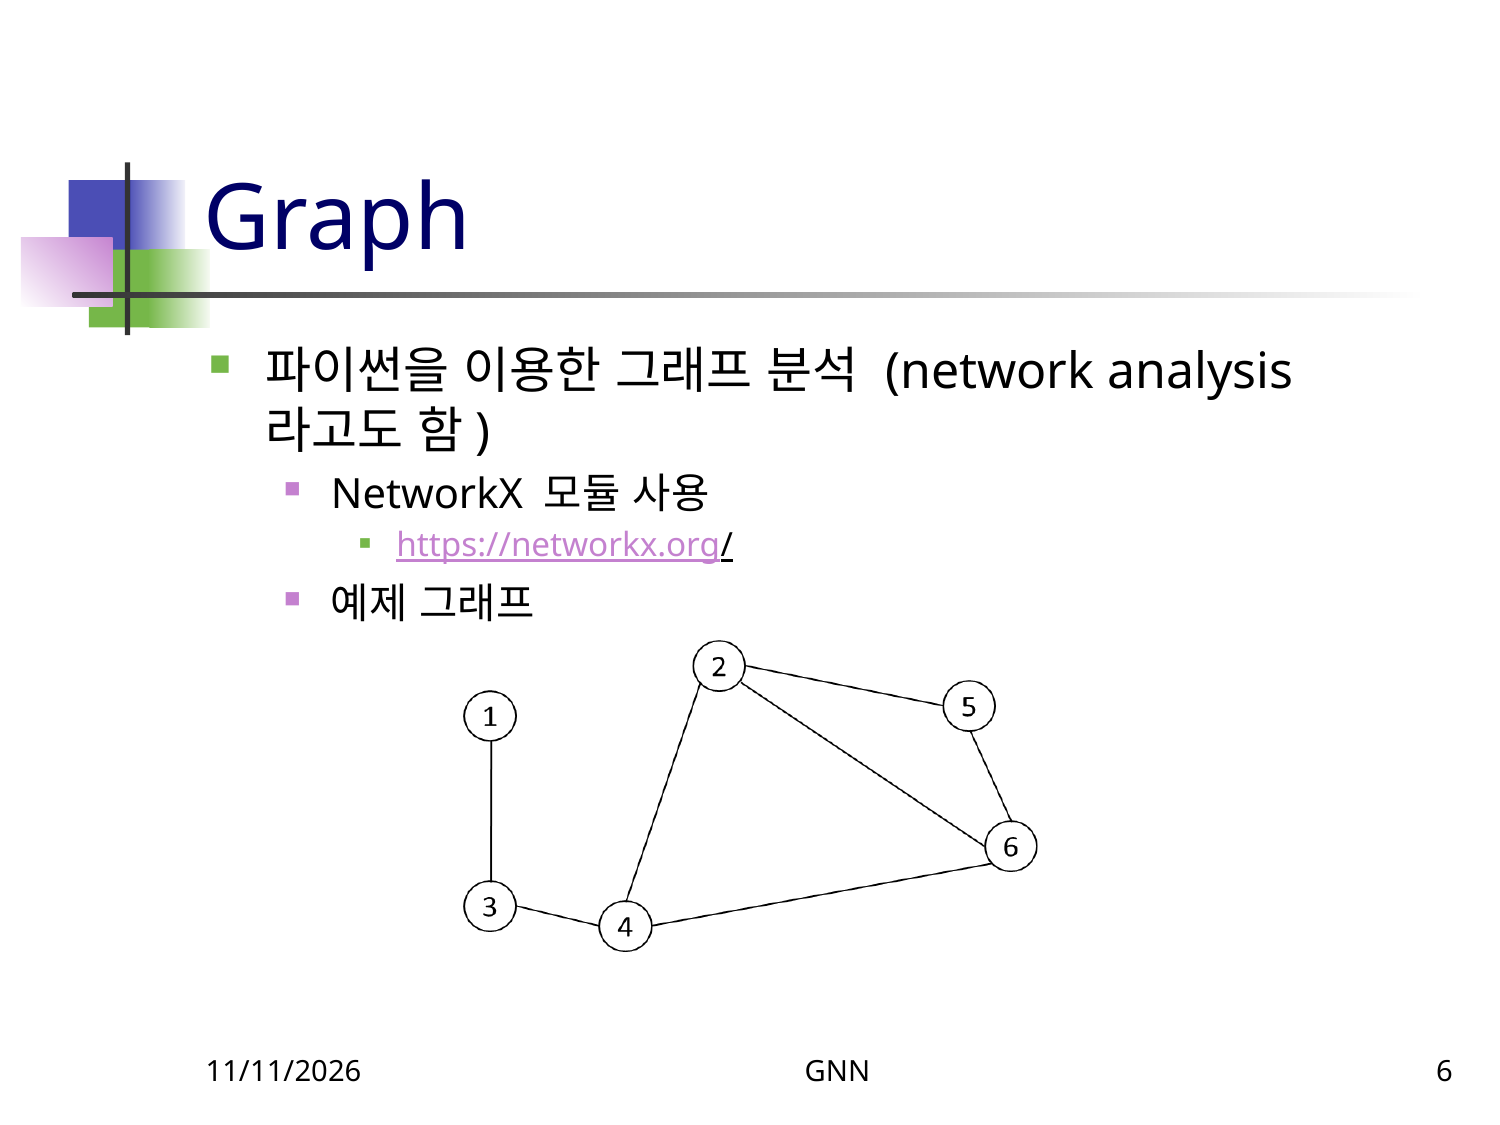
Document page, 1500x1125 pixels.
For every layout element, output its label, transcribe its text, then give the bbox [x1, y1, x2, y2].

footer GNN [600, 1024, 1075, 1100]
picture [462, 637, 1039, 963]
slide_number 6 [1155, 1024, 1468, 1100]
list 파이썬을 이용한 그래프 분석 (network analysis 라고도 함) NetworkX 모듈 사용 https://networkx.org/ 예제 그래프 [193, 331, 1469, 1006]
title Graph [188, 35, 1468, 275]
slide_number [190, 1024, 504, 1100]
